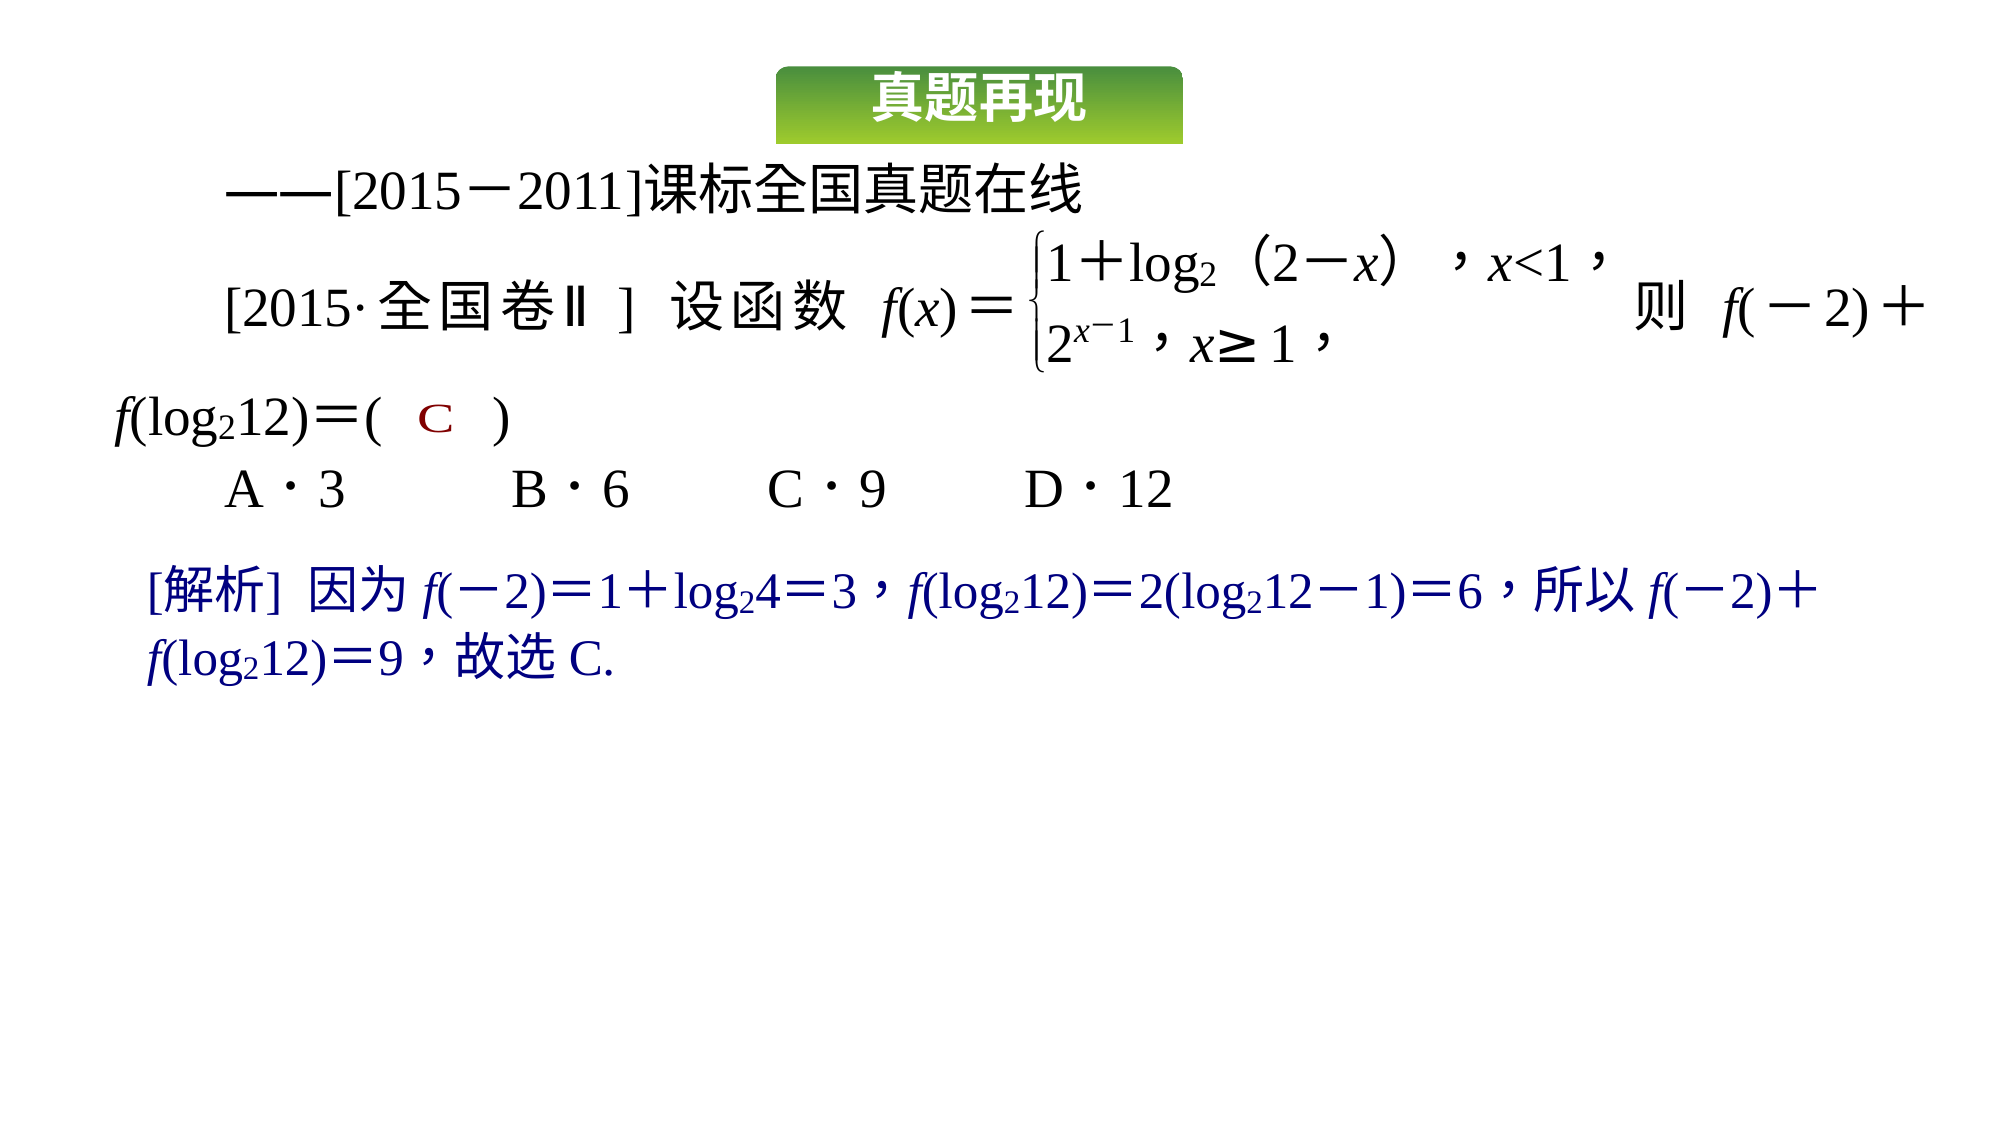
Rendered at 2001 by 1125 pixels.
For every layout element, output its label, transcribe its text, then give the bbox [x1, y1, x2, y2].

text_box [417, 391, 489, 445]
text_box 真题再现 [775, 66, 1184, 144]
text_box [146, 557, 1827, 720]
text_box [114, 153, 1936, 548]
